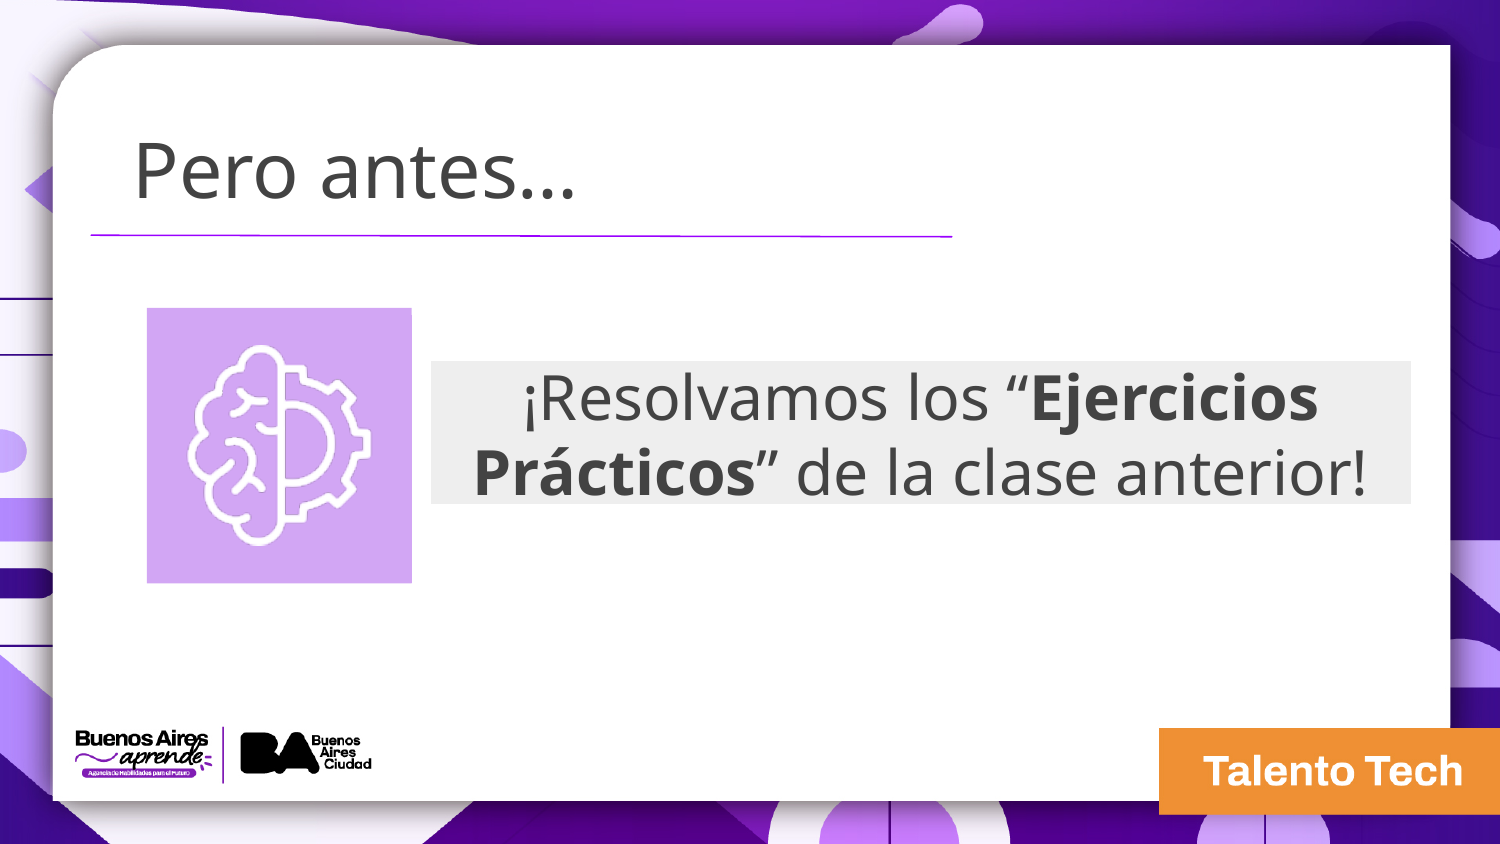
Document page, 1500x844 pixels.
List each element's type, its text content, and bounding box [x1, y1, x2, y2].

picture [0, 0, 1500, 844]
text_box ¡Resolvamos los “Ejercicios Prácticos” de la clase anterior! [430, 360, 1412, 505]
text_box Pero antes… [117, 106, 1188, 225]
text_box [146, 307, 412, 584]
